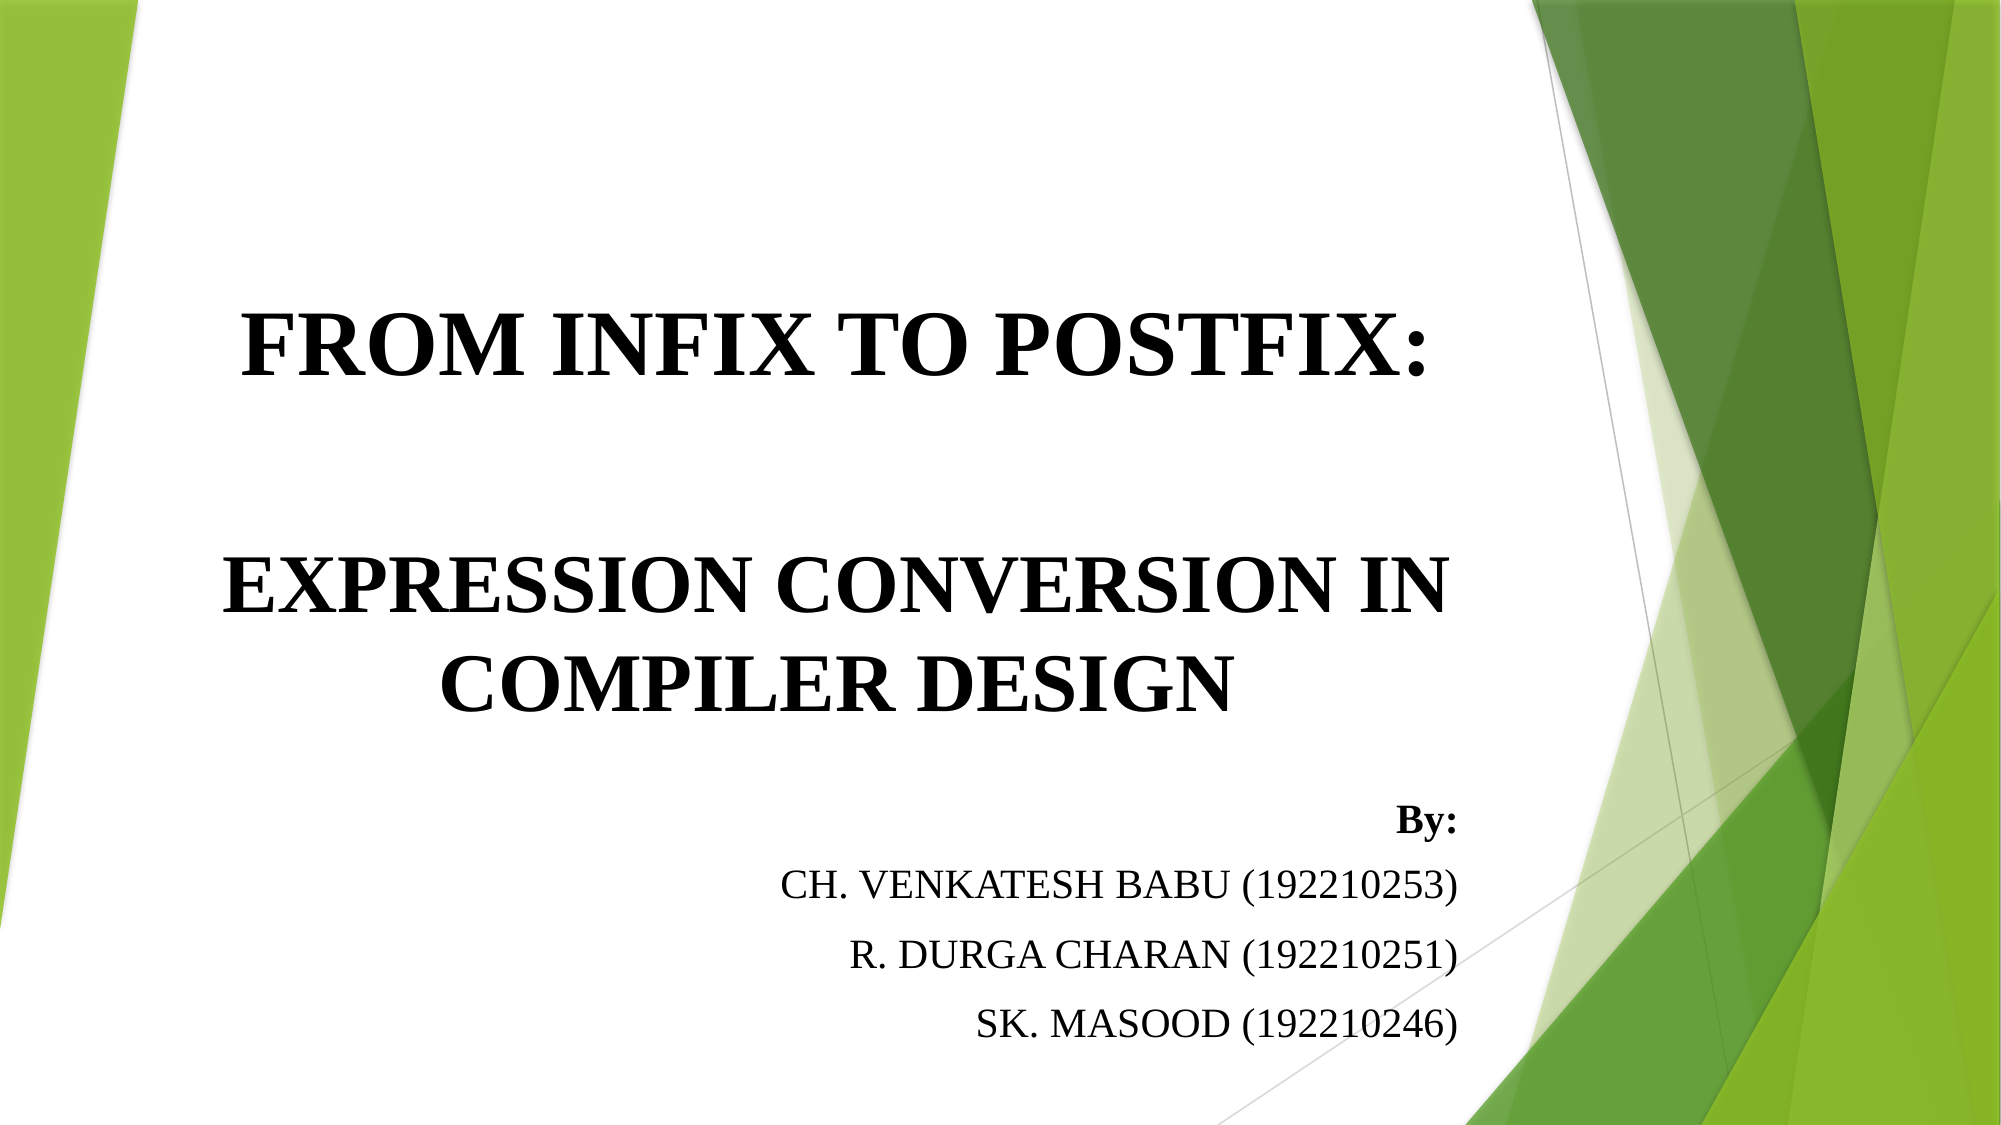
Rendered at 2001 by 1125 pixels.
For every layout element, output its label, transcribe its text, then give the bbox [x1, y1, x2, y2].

title FROM INFIX TO POSTFIX: EXPRESSION CONVERSION IN COMPILER DESIGN [51, 150, 1623, 737]
subtitle By: CH. VENKATESH BABU (192210253) R. DURGA CHARAN (192210251) SK. MASOOD (192210246) [199, 784, 1474, 1062]
